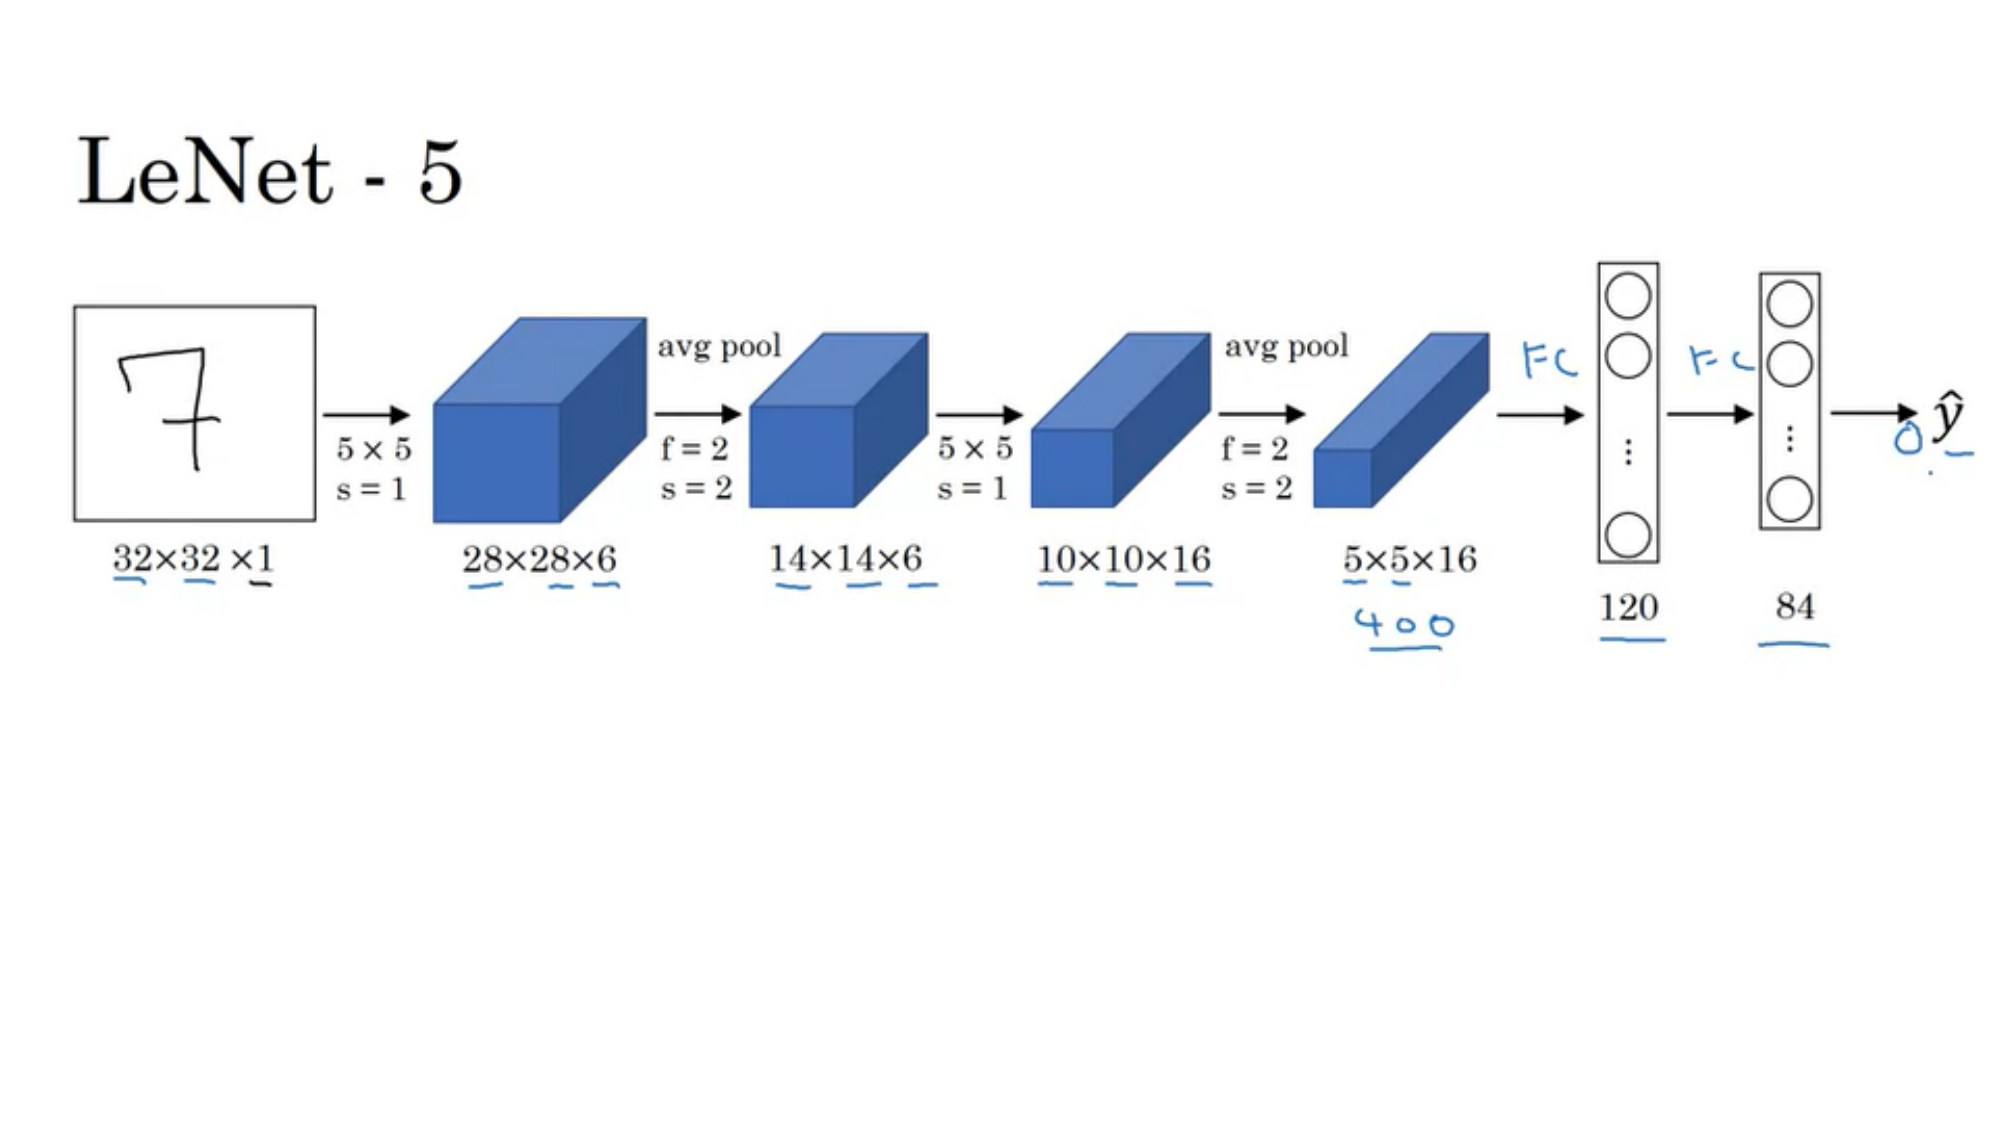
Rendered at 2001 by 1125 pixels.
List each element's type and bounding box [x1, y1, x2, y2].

picture [48, 106, 1978, 779]
